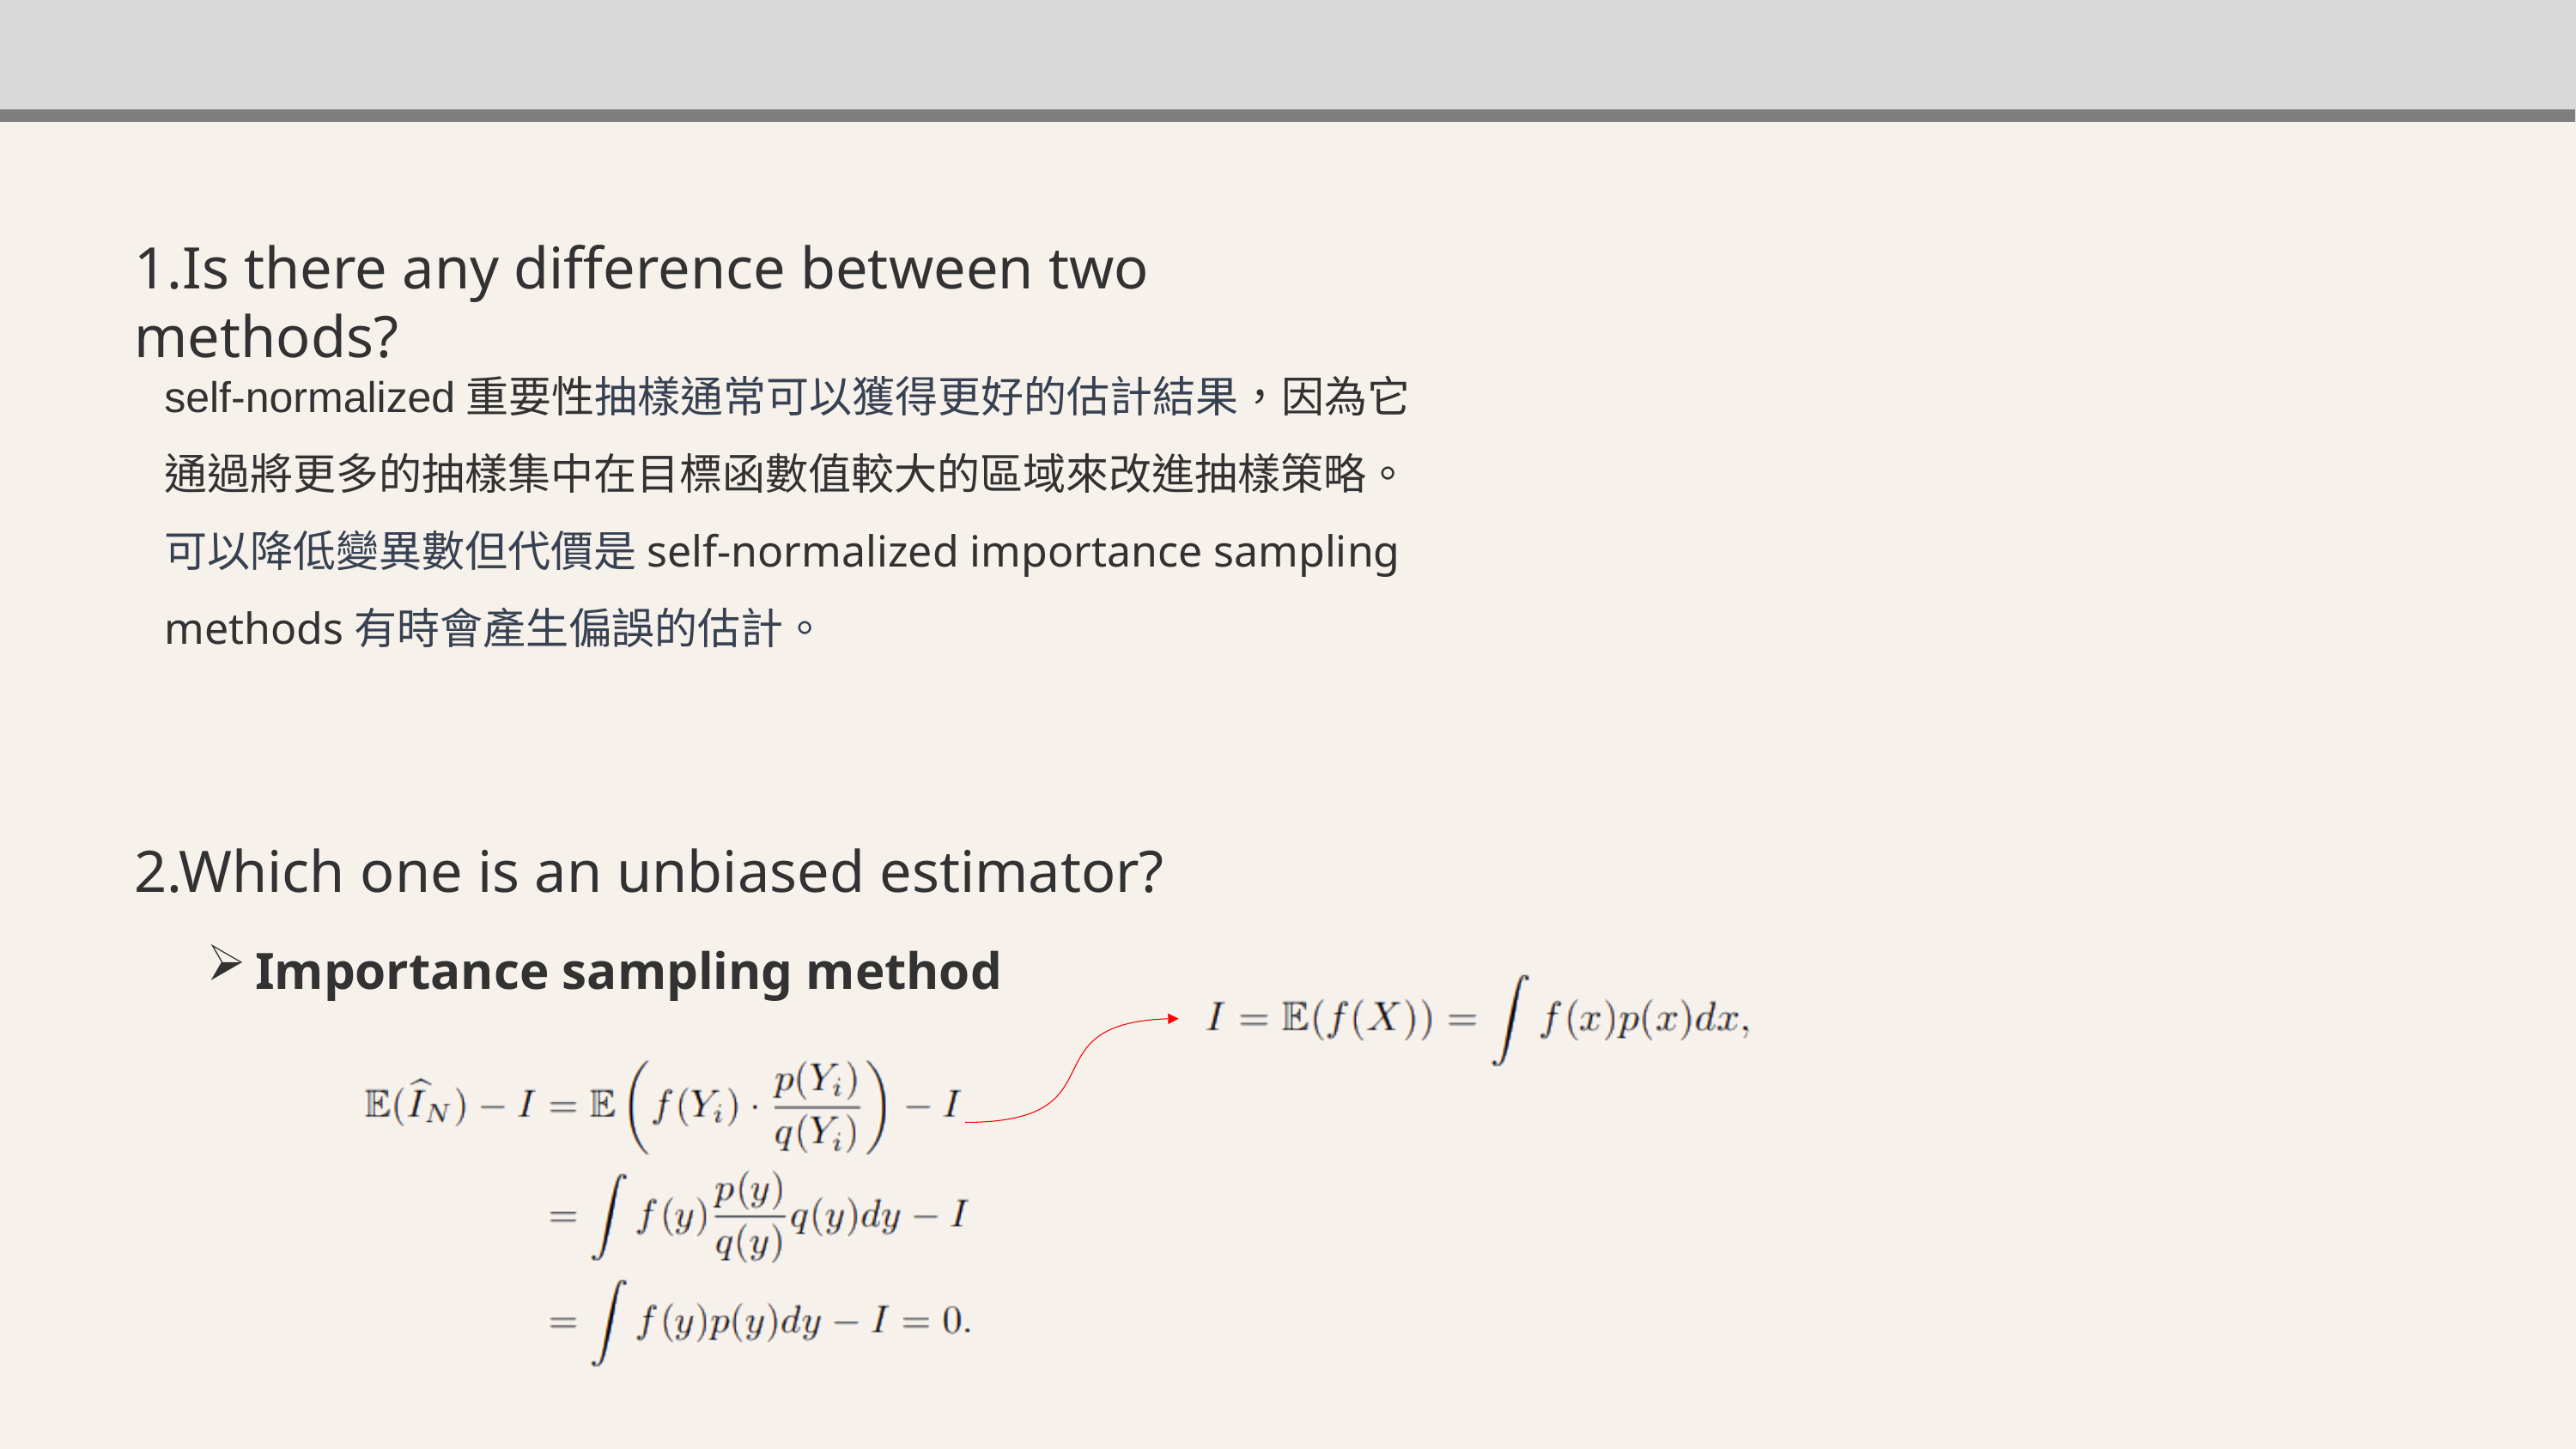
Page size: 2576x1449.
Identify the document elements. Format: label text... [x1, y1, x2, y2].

text_box 2.Which one is an unbiased estimator? [121, 828, 1610, 911]
text_box self-normalized重要性抽樣通常可以獲得更好的估計結果，因為它通過將更多的抽樣集中在目標函數值較大的區域來改進抽樣策略。可以降低變異數但代價是self-normalized importance sampling methods有時會產生偏誤的估計。 [151, 337, 1440, 659]
text_box 1.Is there any difference between two methods? [121, 225, 1410, 376]
picture [228, 1046, 1147, 1390]
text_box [964, 1018, 1179, 1123]
text_box Importance sampling method [194, 932, 1682, 1006]
picture [1139, 957, 1826, 1081]
